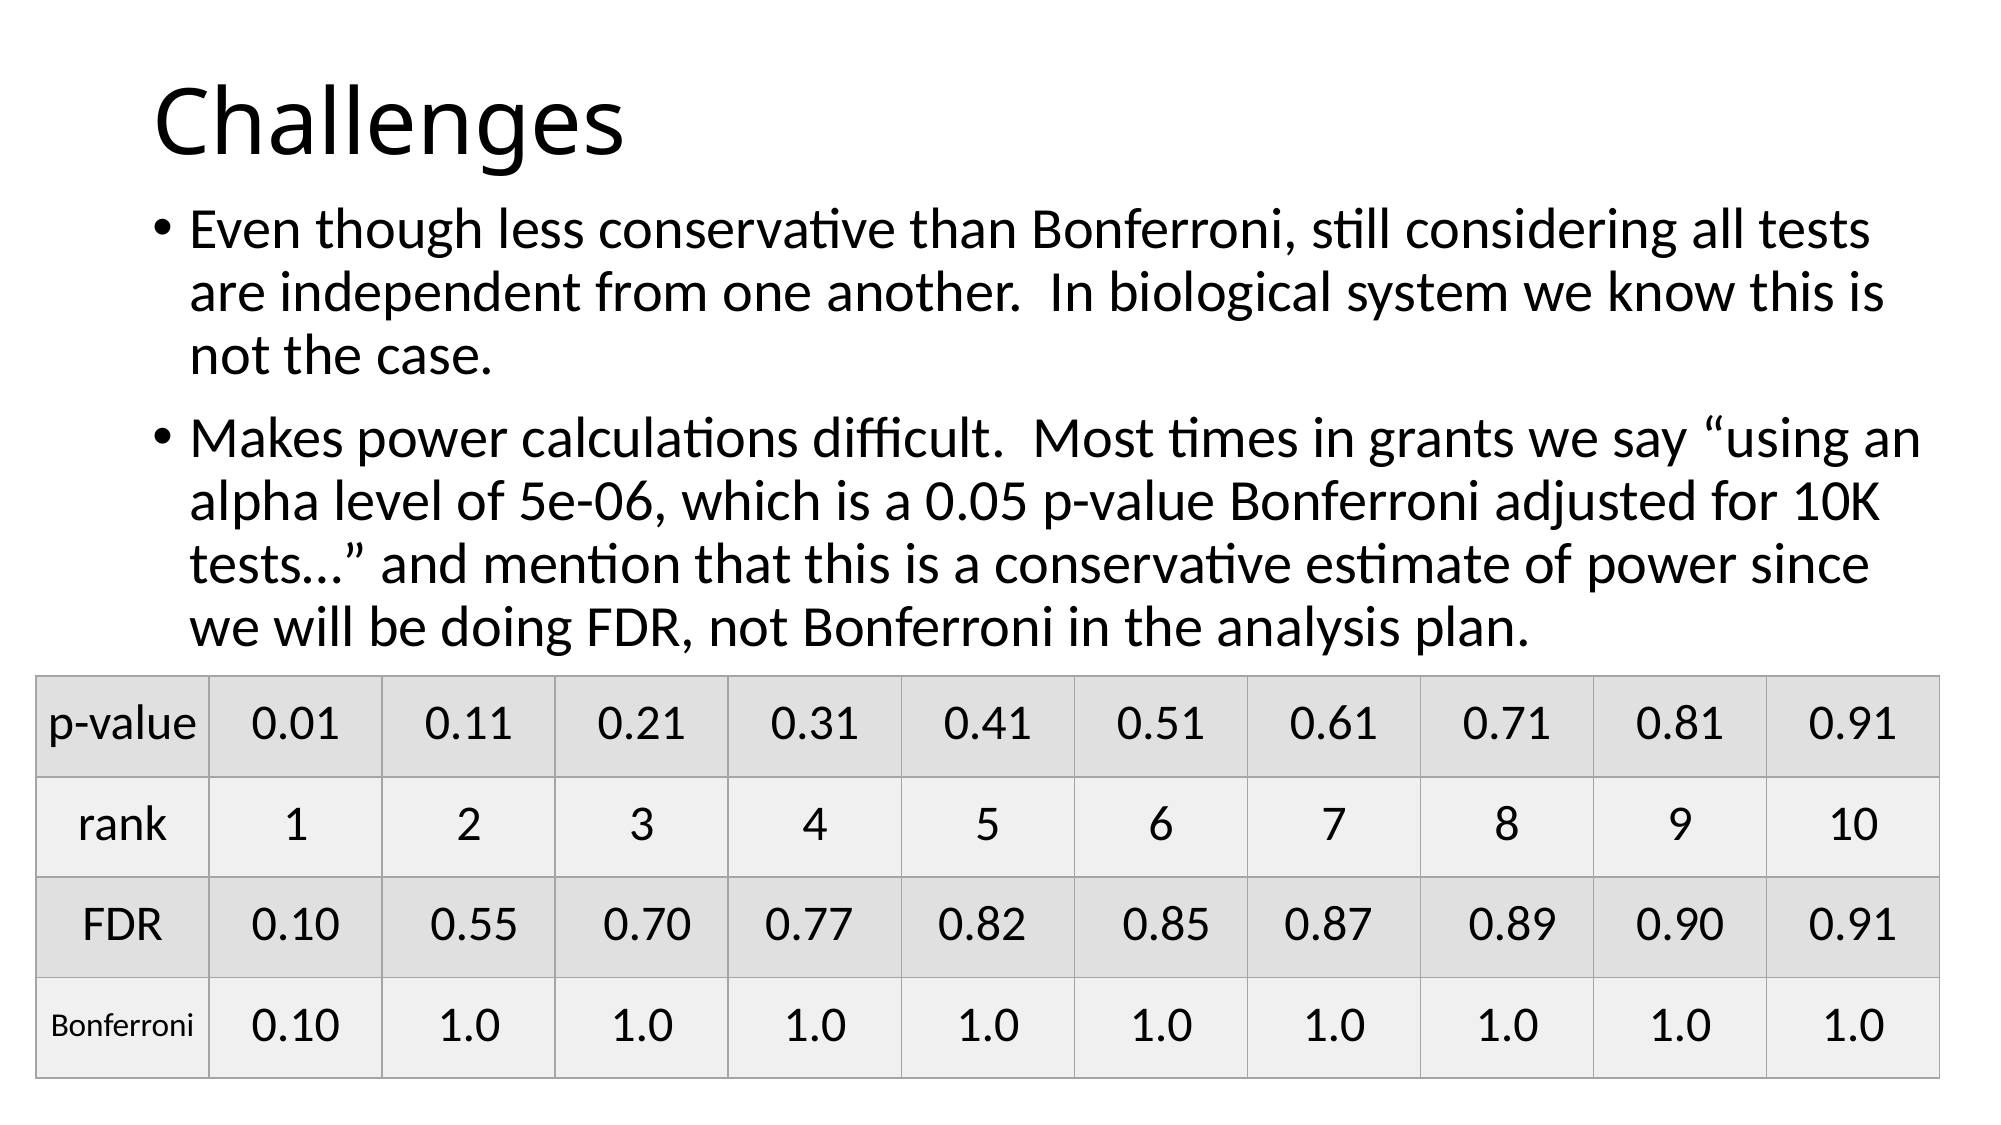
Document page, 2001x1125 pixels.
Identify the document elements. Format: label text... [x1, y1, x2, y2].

table_cell 1.0 [1767, 978, 1939, 1077]
table_cell 1.0 [902, 978, 1074, 1077]
table_header 0.61 [1248, 677, 1420, 776]
table_cell 8 [1421, 778, 1593, 876]
table_cell 0.55 [383, 878, 554, 977]
table_cell 0.87 [1248, 878, 1420, 977]
table_header 0.31 [729, 677, 901, 776]
table_header 0.81 [1594, 677, 1766, 776]
table_cell 9 [1594, 778, 1766, 876]
table_cell 0.90 [1594, 878, 1766, 977]
table_header 0.91 [1767, 677, 1939, 776]
table_cell FDR [37, 878, 208, 977]
table_cell 1.0 [1594, 978, 1766, 1077]
table_cell Bonferroni [37, 978, 208, 1077]
table_header 0.11 [383, 677, 554, 776]
table_cell 7 [1248, 778, 1420, 876]
table_header 0.21 [556, 677, 727, 776]
table_cell 0.85 [1075, 878, 1247, 977]
table_cell 0.77 [729, 878, 901, 977]
table_header 0.41 [902, 677, 1074, 776]
table_cell 0.89 [1421, 878, 1593, 977]
table_header 0.71 [1421, 677, 1593, 776]
table_cell 1.0 [1075, 978, 1247, 1077]
table_cell 0.70 [556, 878, 727, 977]
table_cell 5 [902, 778, 1074, 876]
table_cell 10 [1767, 778, 1939, 876]
table_cell 0.10 [210, 978, 381, 1077]
table_cell 2 [383, 778, 554, 876]
table_cell 4 [729, 778, 901, 876]
table_cell rank [37, 778, 208, 876]
list Even though less conservative than Bonferroni, still considering all tests are independent from one another. In biological system we know this is not the case. Makes power calculations difficult. Most times in grants we say “using an alpha level of 5e-06, which is a 0.05 p-value Bonferroni adjusted for 10K tests…” and mention that this is a conservative estimate of power since we will be doing FDR, not Bonferroni in the analysis plan. [137, 190, 1946, 905]
table_cell 0.82 [902, 878, 1074, 977]
table_cell 1 [210, 778, 381, 876]
table_header p-value [37, 677, 208, 776]
table_cell 1.0 [383, 978, 554, 1077]
table_cell 1.0 [556, 978, 727, 1077]
title Challenges [137, 15, 1863, 190]
table_cell 6 [1075, 778, 1247, 876]
table_cell 1.0 [1248, 978, 1420, 1077]
table_cell 0.10 [210, 878, 381, 977]
table_cell 1.0 [729, 978, 901, 1077]
table_cell 0.91 [1767, 878, 1939, 977]
table_header 0.01 [210, 677, 381, 776]
table_header 0.51 [1075, 677, 1247, 776]
table_cell 3 [556, 778, 727, 876]
table_cell 1.0 [1421, 978, 1593, 1077]
